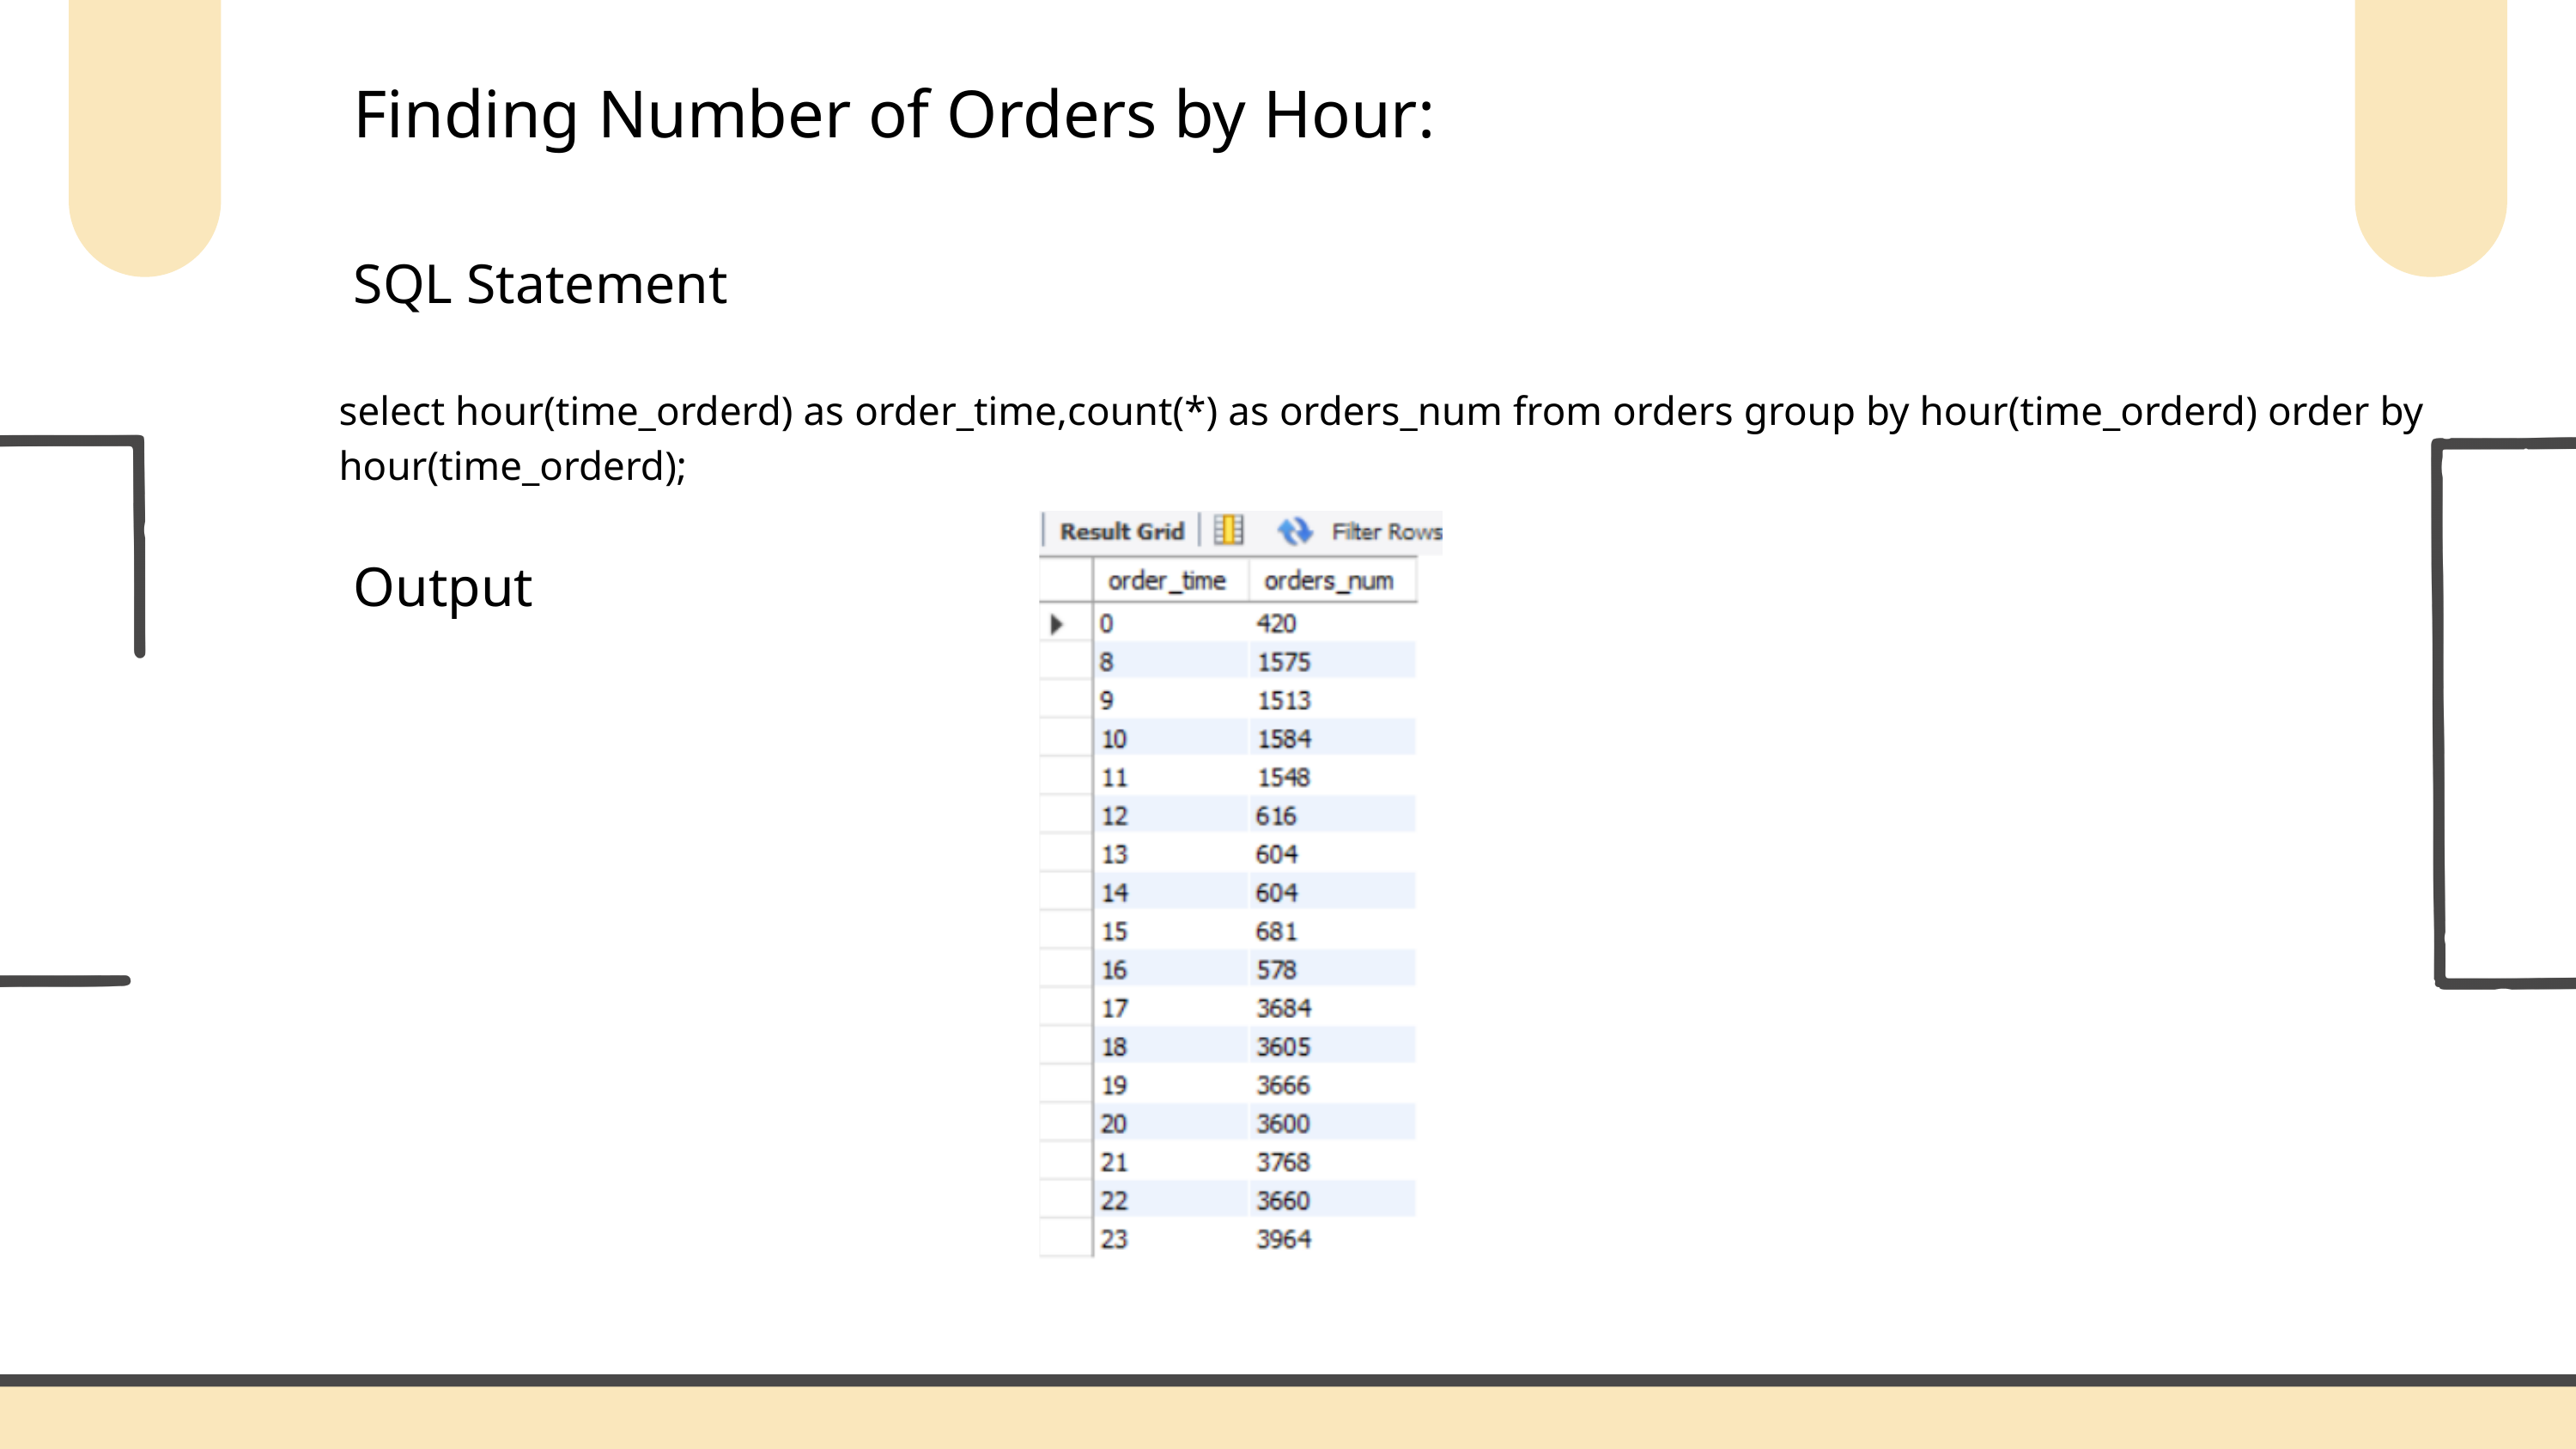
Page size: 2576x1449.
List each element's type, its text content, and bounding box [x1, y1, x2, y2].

text_box SQL Statement [353, 239, 915, 314]
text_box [0, 1379, 2576, 1449]
text_box Output [353, 542, 693, 617]
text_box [2354, 0, 2508, 277]
text_box [2431, 434, 2576, 990]
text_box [68, 0, 222, 277]
text_box [0, 434, 146, 990]
text_box select hour(time_orderd) as order_time,count(*) as orders_num from orders group by hour(time_orderd) order by hour(time_orderd); [338, 378, 2547, 543]
text_box Finding Number of Orders by Hour: [353, 59, 2160, 151]
text_box [1039, 543, 1443, 1266]
